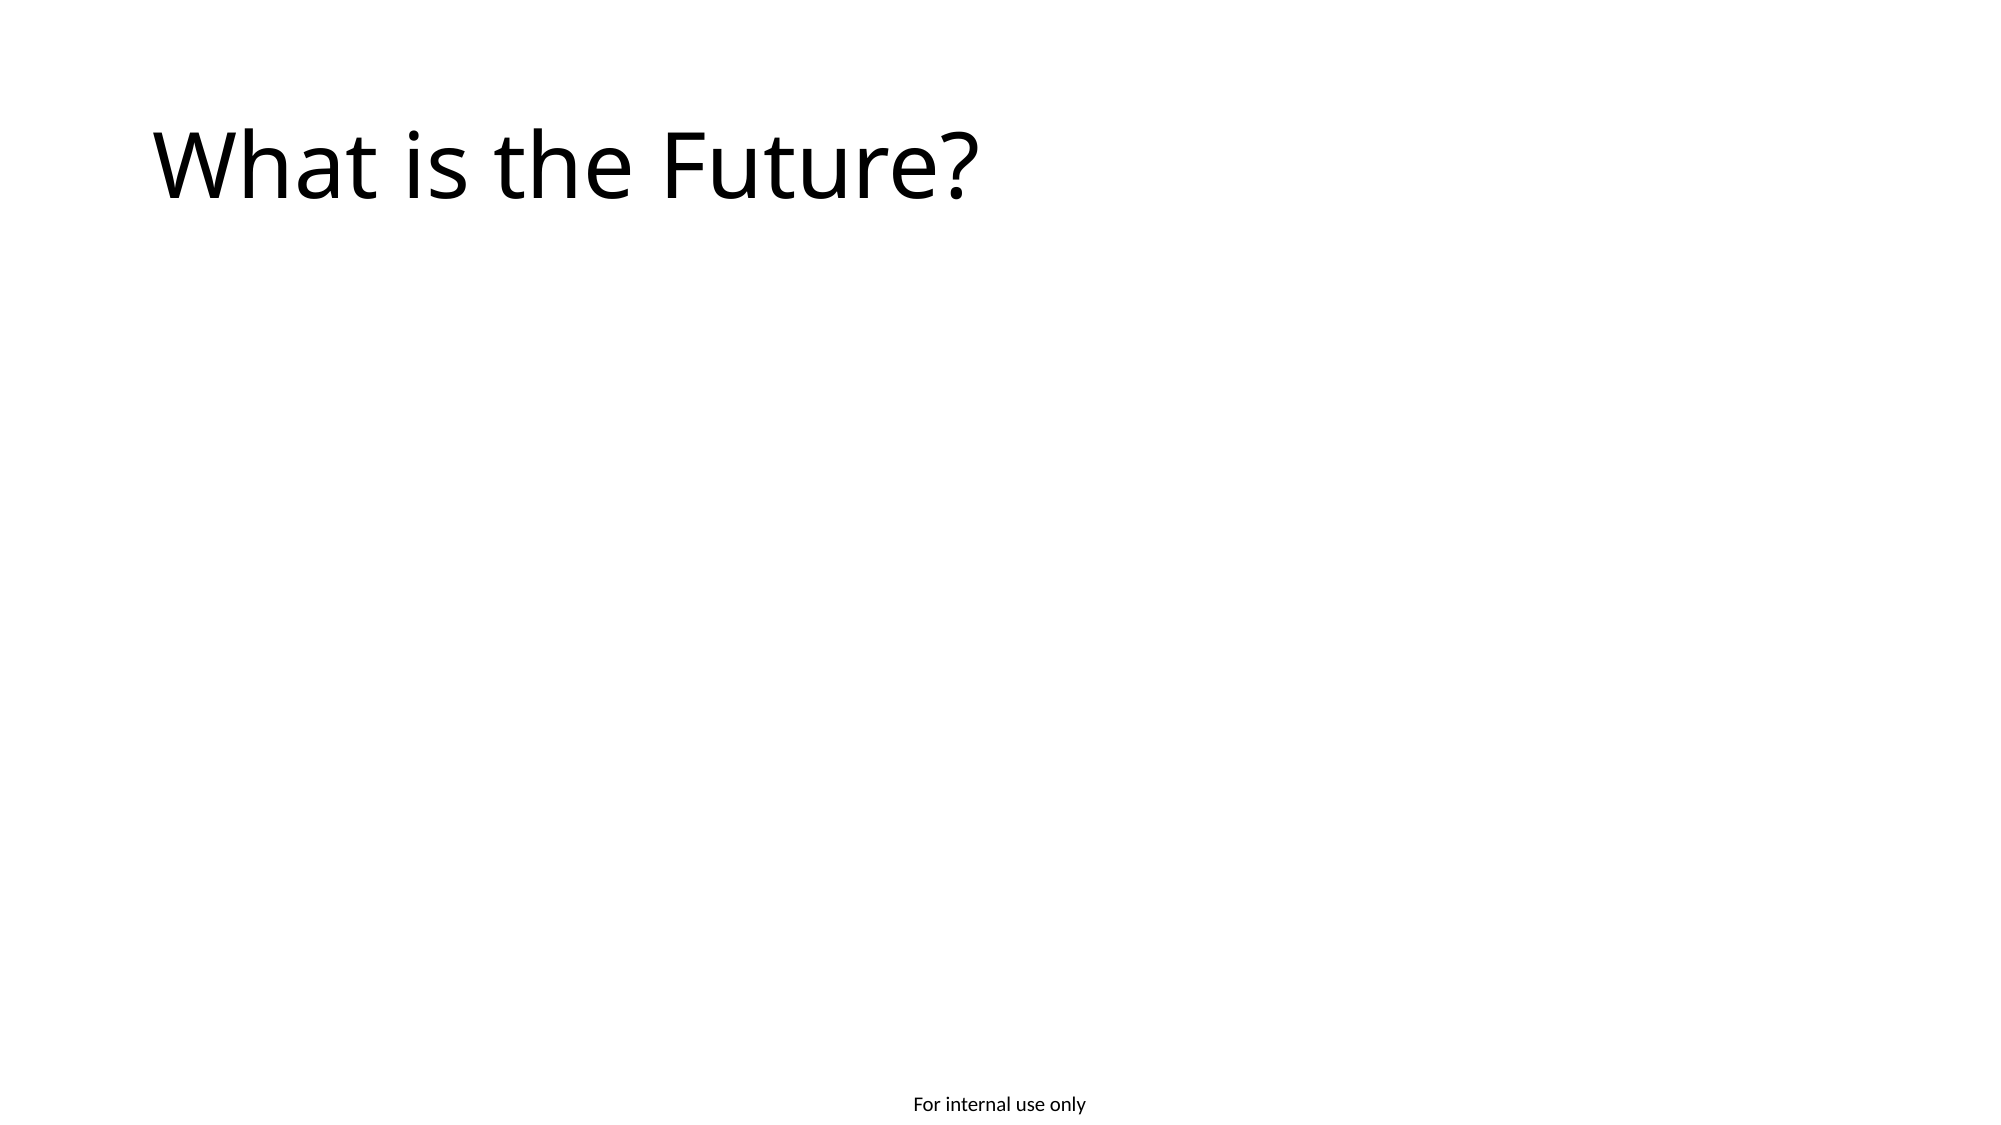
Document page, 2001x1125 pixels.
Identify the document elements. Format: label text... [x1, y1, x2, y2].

title What is the Future? [137, 59, 1863, 278]
